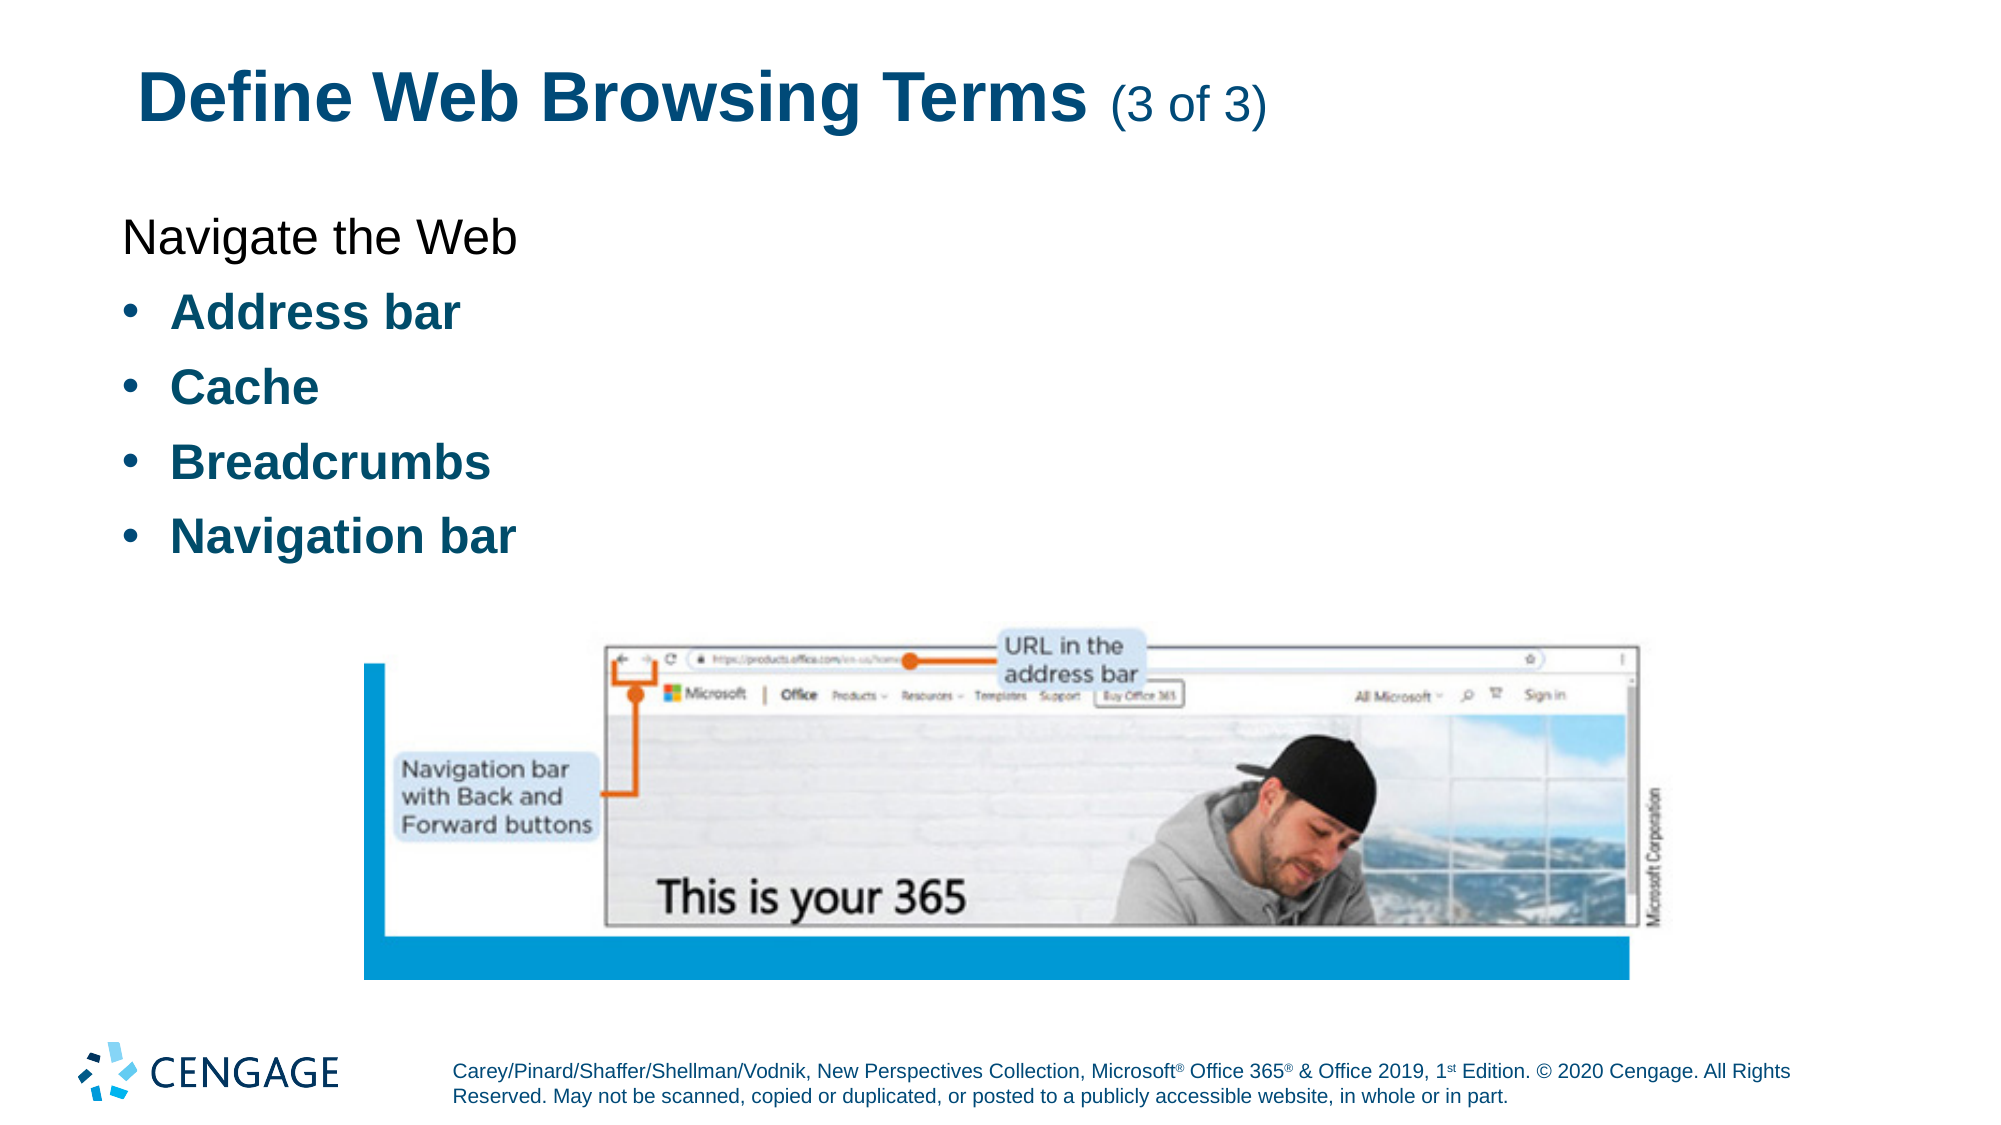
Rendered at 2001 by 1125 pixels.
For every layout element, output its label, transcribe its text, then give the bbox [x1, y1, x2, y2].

picture [78, 1042, 338, 1101]
list Navigate the Web Address bar Cache Breadcrumbs Navigation bar [121, 211, 1863, 591]
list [364, 621, 1673, 980]
title Define Web Browsing Terms (3 of 3) [137, 59, 1863, 171]
